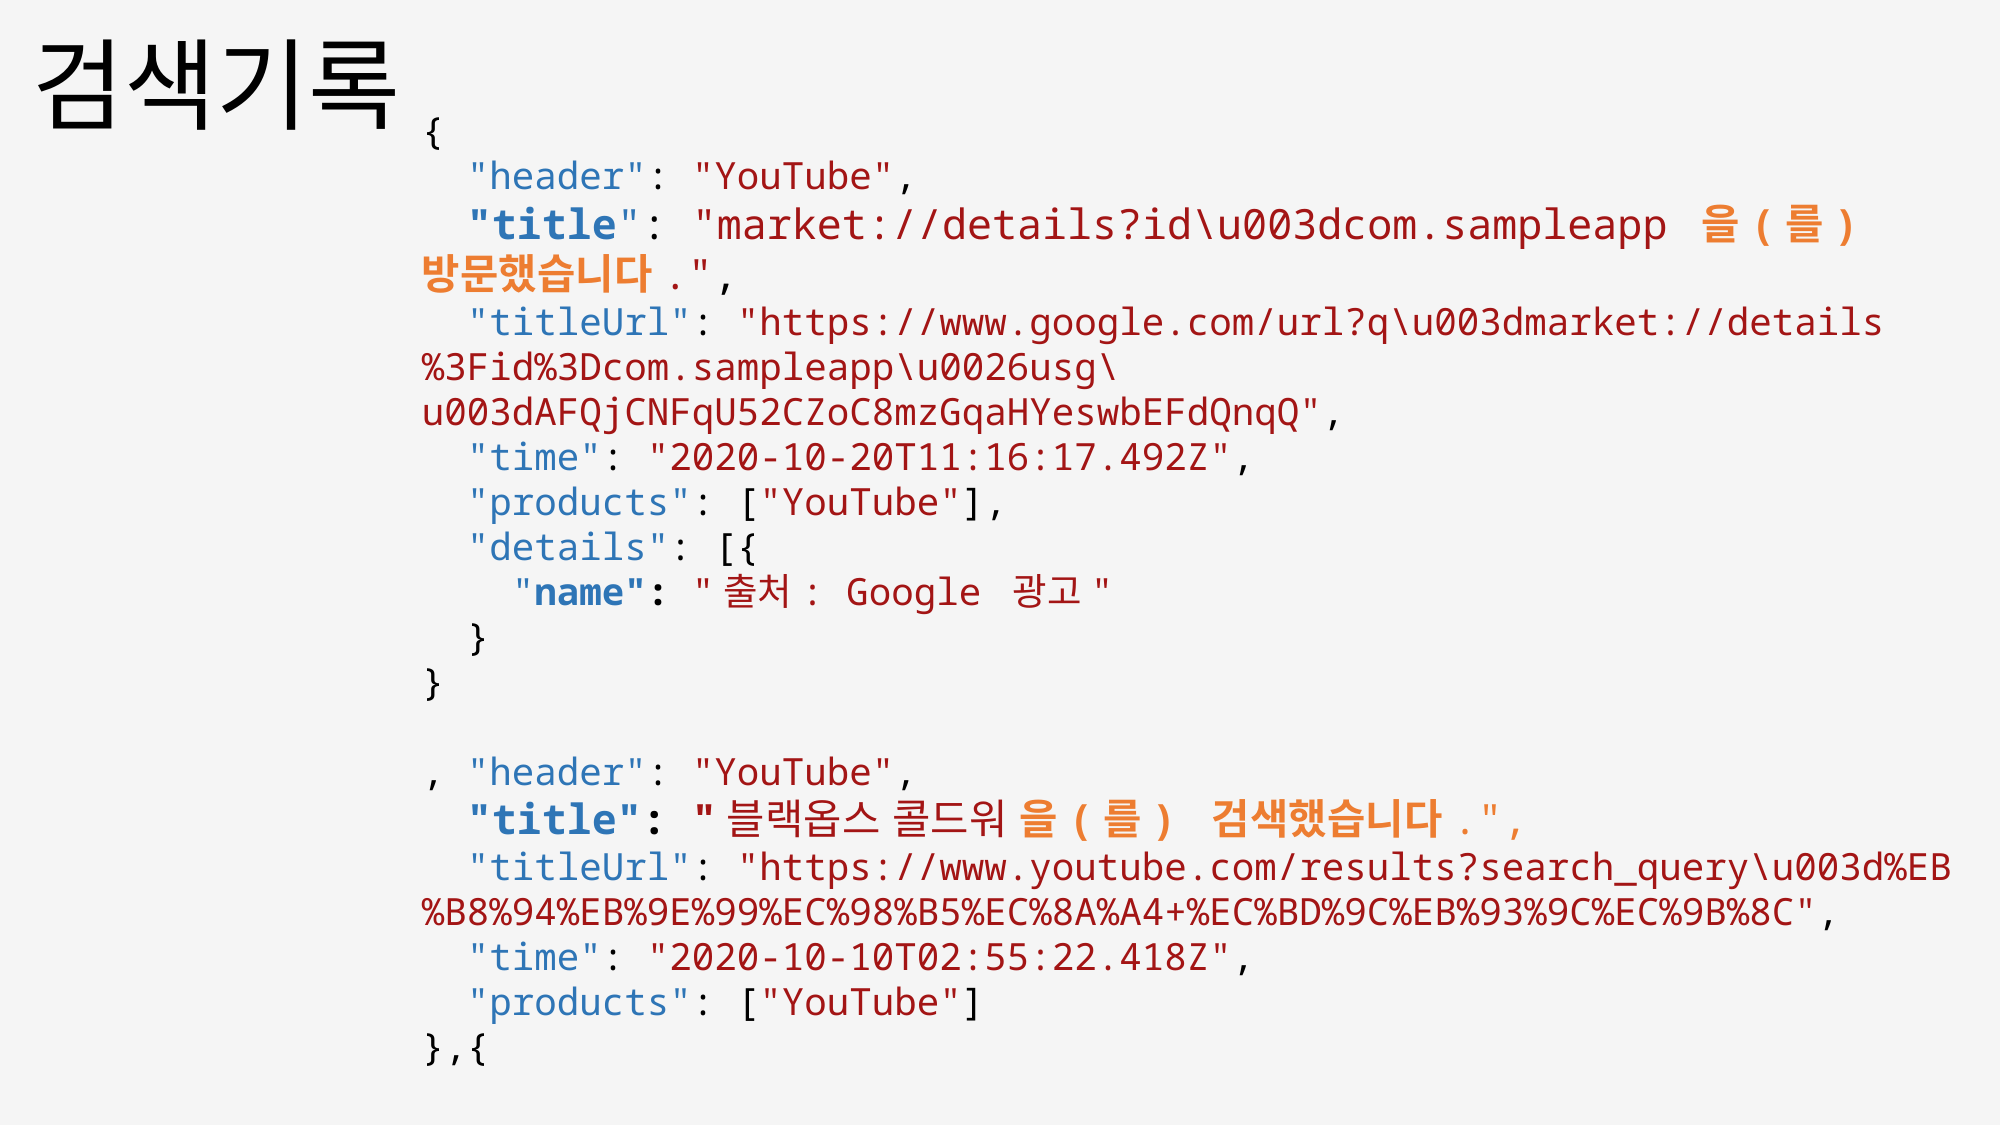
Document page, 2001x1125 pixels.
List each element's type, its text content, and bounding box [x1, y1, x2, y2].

text_box { "header": "YouTube", "title": "market://details?id\u003dcom.sampleapp 을(를) 방문했습니다.", "titleUrl": "https://www.google.com/url?q\u003dmarket://details%3Fid%3Dcom.sampleapp\u0026usg\u003dAFQjCNFqU52CZoC8mzGqaHYeswbEFdQnqQ", "time": "2020-10-20T11:16:17.492Z", "products": ["YouTube"], "details": [{ "name": "출처: Google 광고" } } , "header": "YouTube", "title": "블랙옵스 콜드워 을(를) 검색했습니다.", "titleUrl": "https://www.youtube.com/results?search_query\u003d%EB%B8%94%EB%9E%99%EC%98%B5%EC%8A%A4+%EC%BD%9C%EB%93%9C%EC%9B%8C", "time": "2020-10-10T02:55:22.418Z", "products": ["YouTube"] },{ [407, 100, 1973, 1075]
text_box 검색기록 [18, 14, 416, 150]
